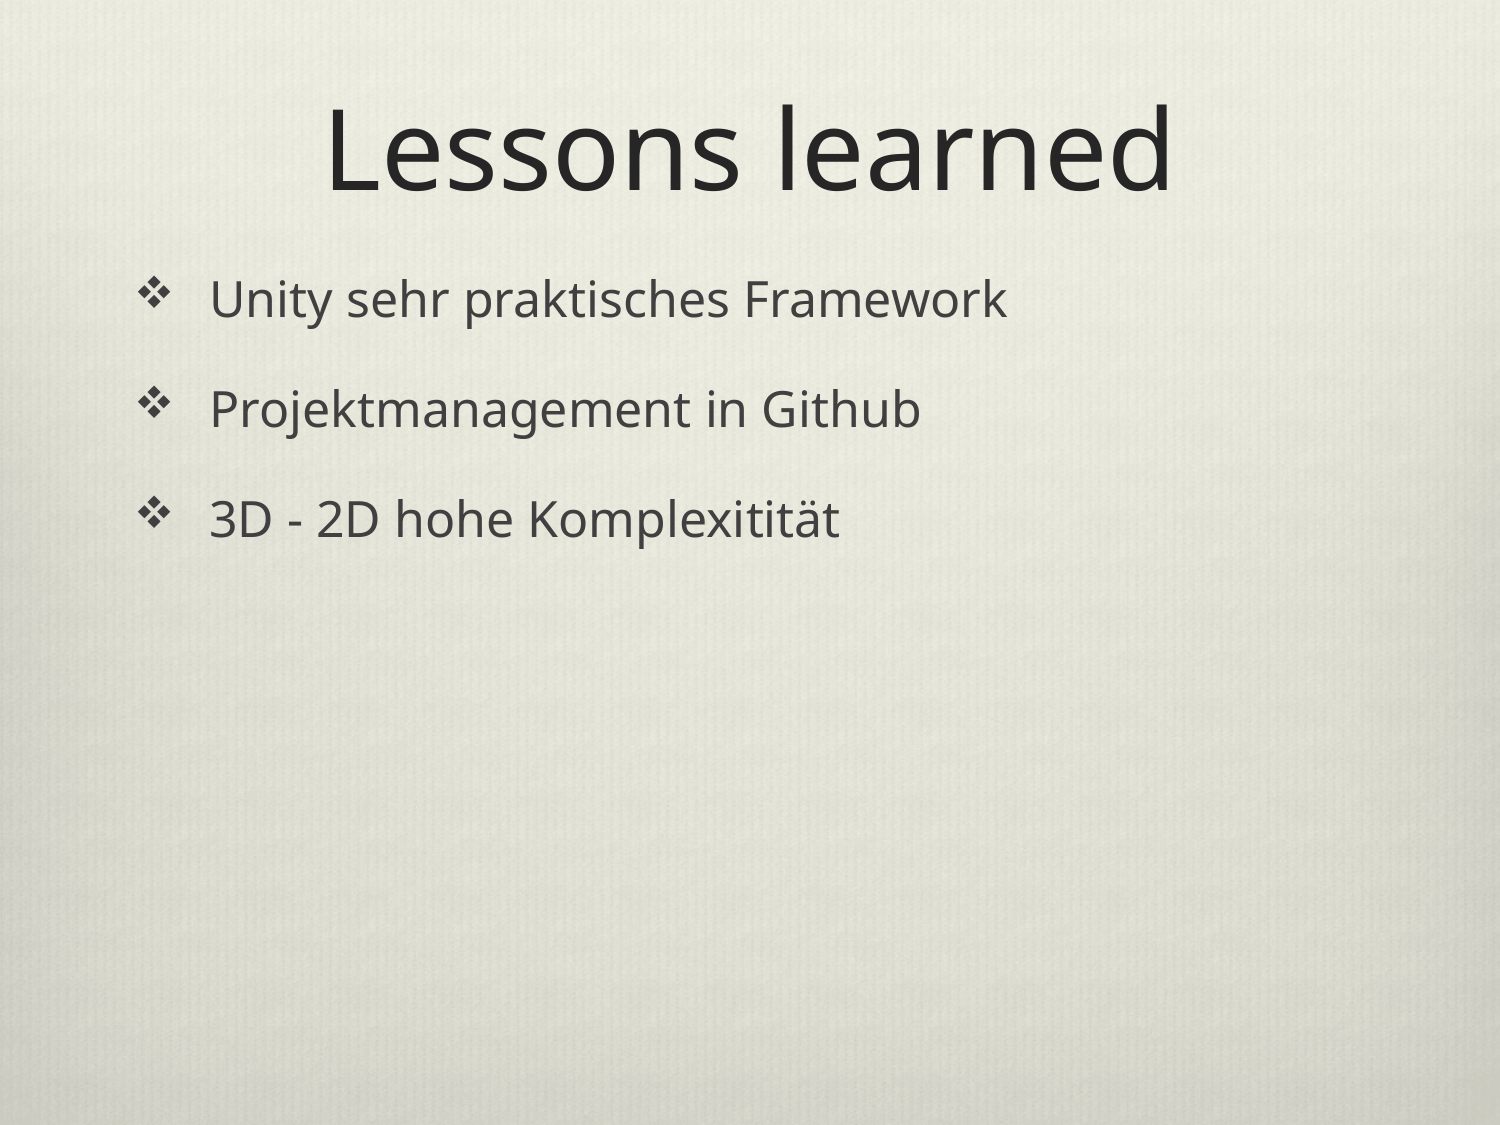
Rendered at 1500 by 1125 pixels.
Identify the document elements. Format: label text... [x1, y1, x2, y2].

title Lessons learned [119, 51, 1381, 240]
list Unity sehr praktisches Framework Projektmanagement in Github 3D - 2D hohe Komplexitität [119, 260, 1381, 1011]
